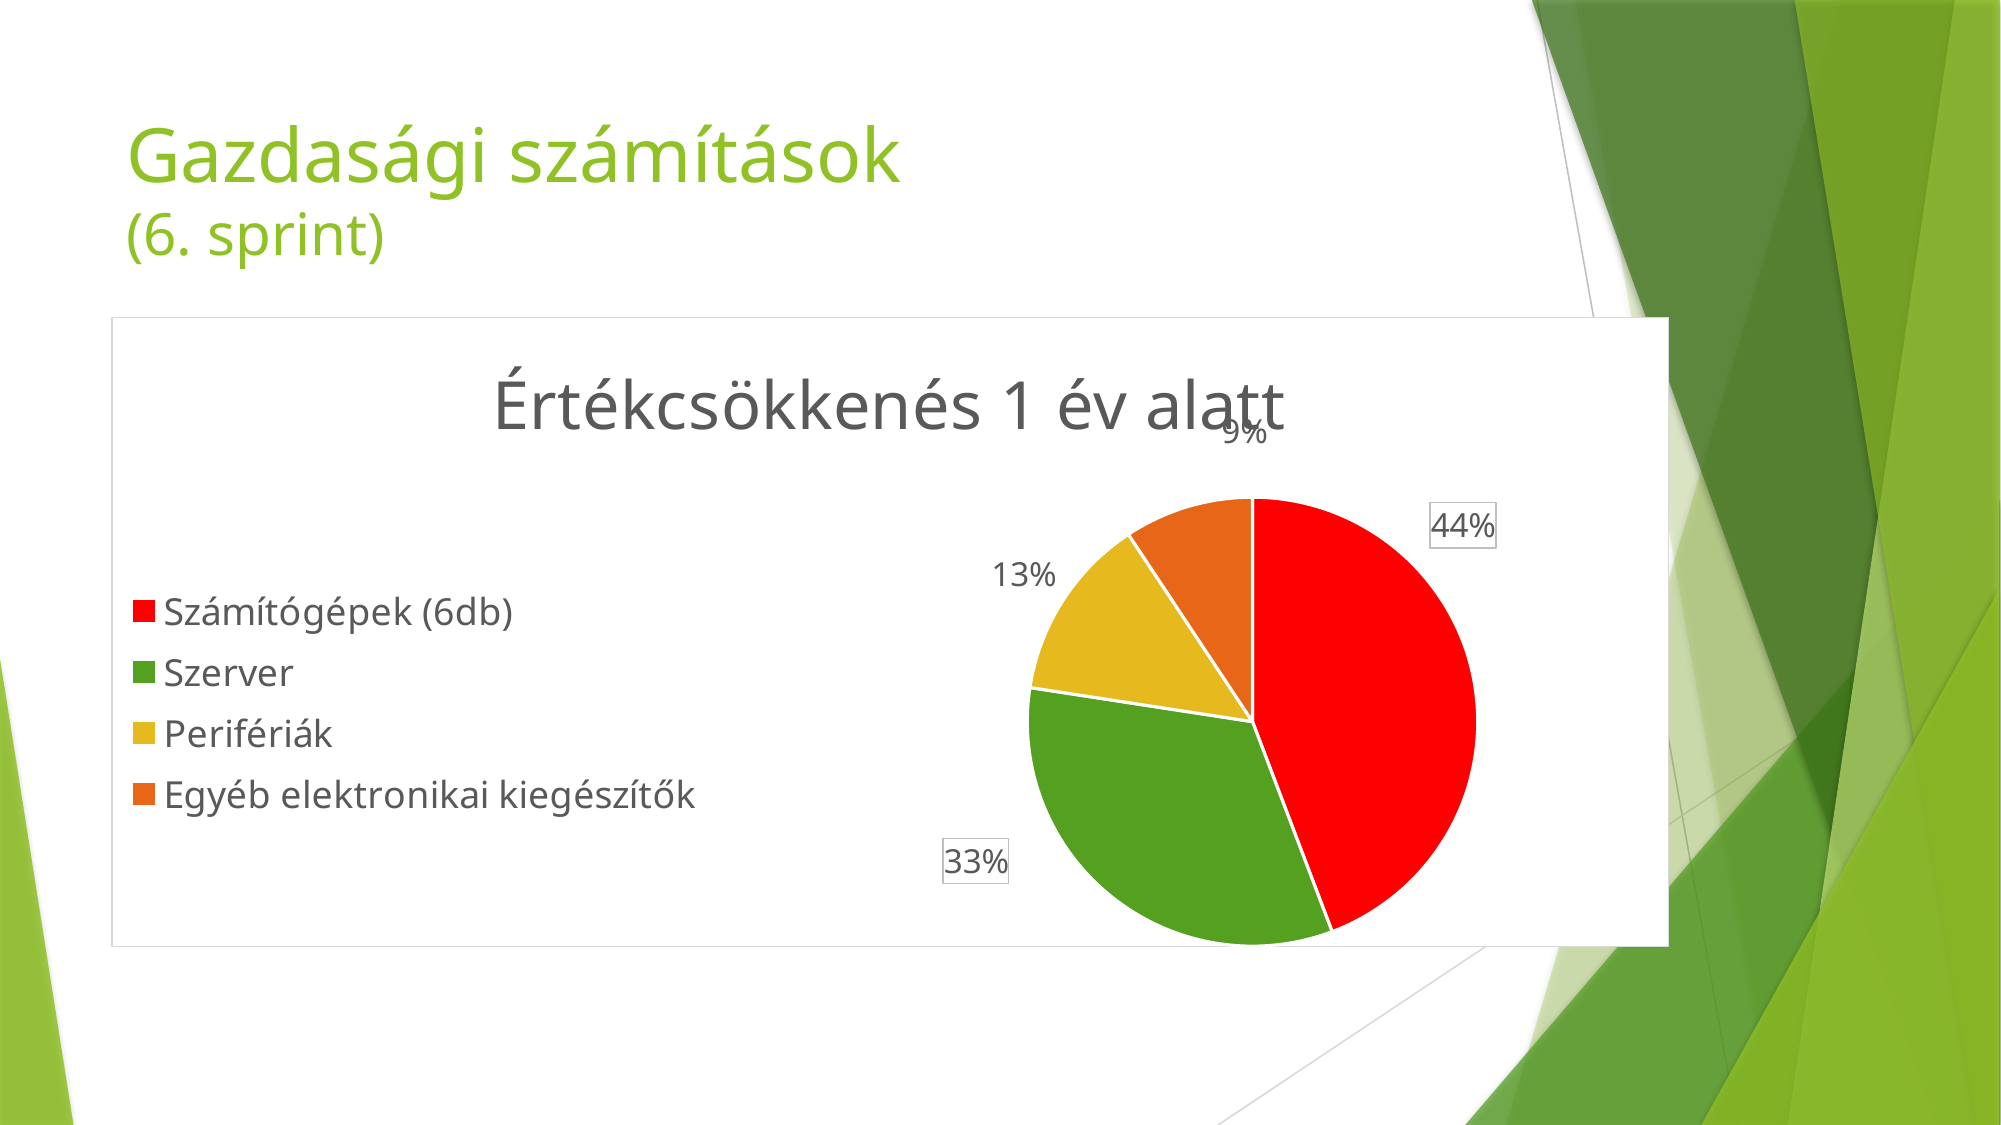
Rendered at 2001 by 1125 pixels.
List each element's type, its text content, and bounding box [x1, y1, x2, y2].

title Gazdasági számítások (6. sprint) [111, 99, 1522, 316]
chart [110, 316, 1670, 949]
